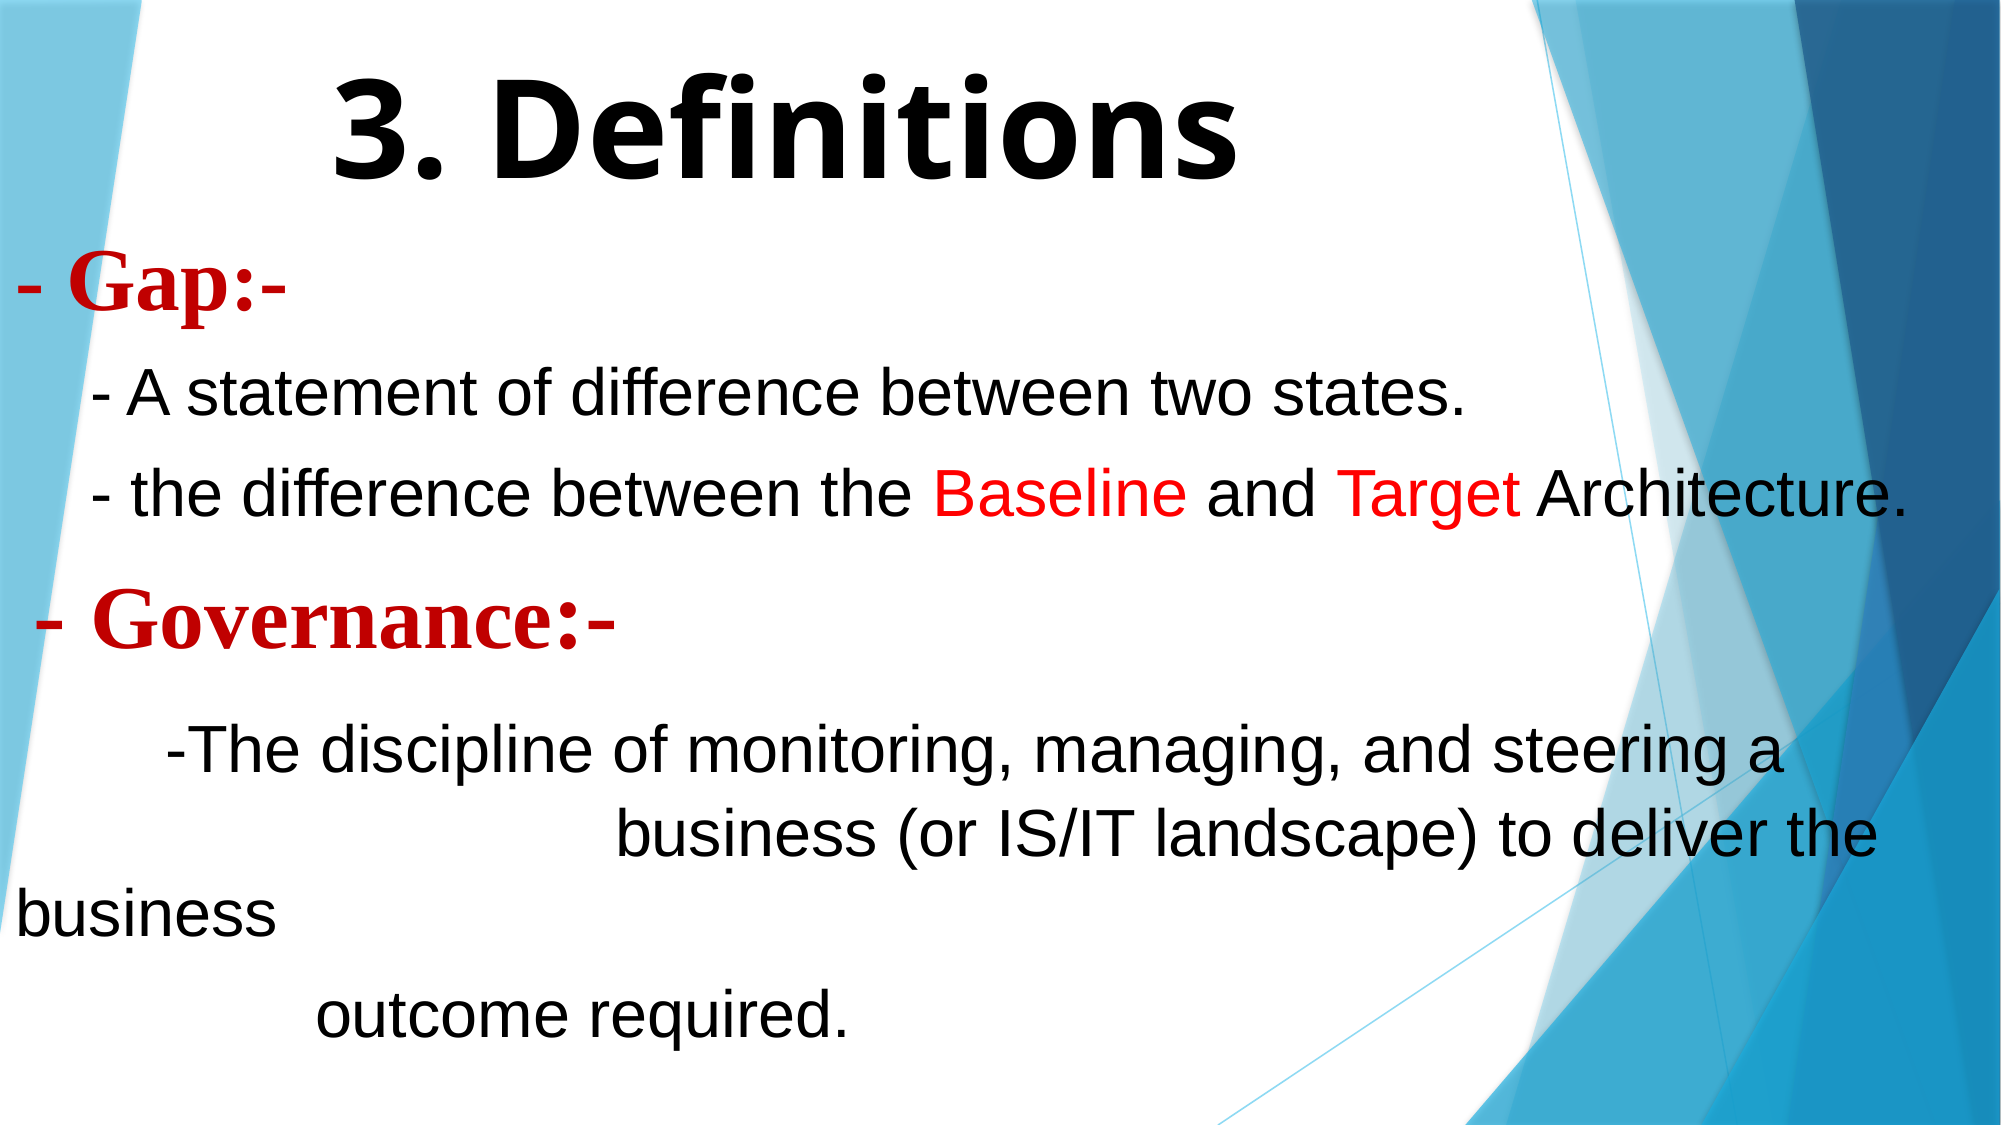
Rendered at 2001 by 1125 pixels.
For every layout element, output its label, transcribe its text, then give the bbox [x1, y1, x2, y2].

title 3. Definitions [128, 0, 1257, 213]
subtitle - Gap:- - A statement of difference between two states. - the difference between the Baseline and Target Architecture. - Governance:- -The discipline of monitoring, managing, and steering a business (or IS/IT landscape) to deliver the business outcome required. [0, 213, 2000, 1125]
